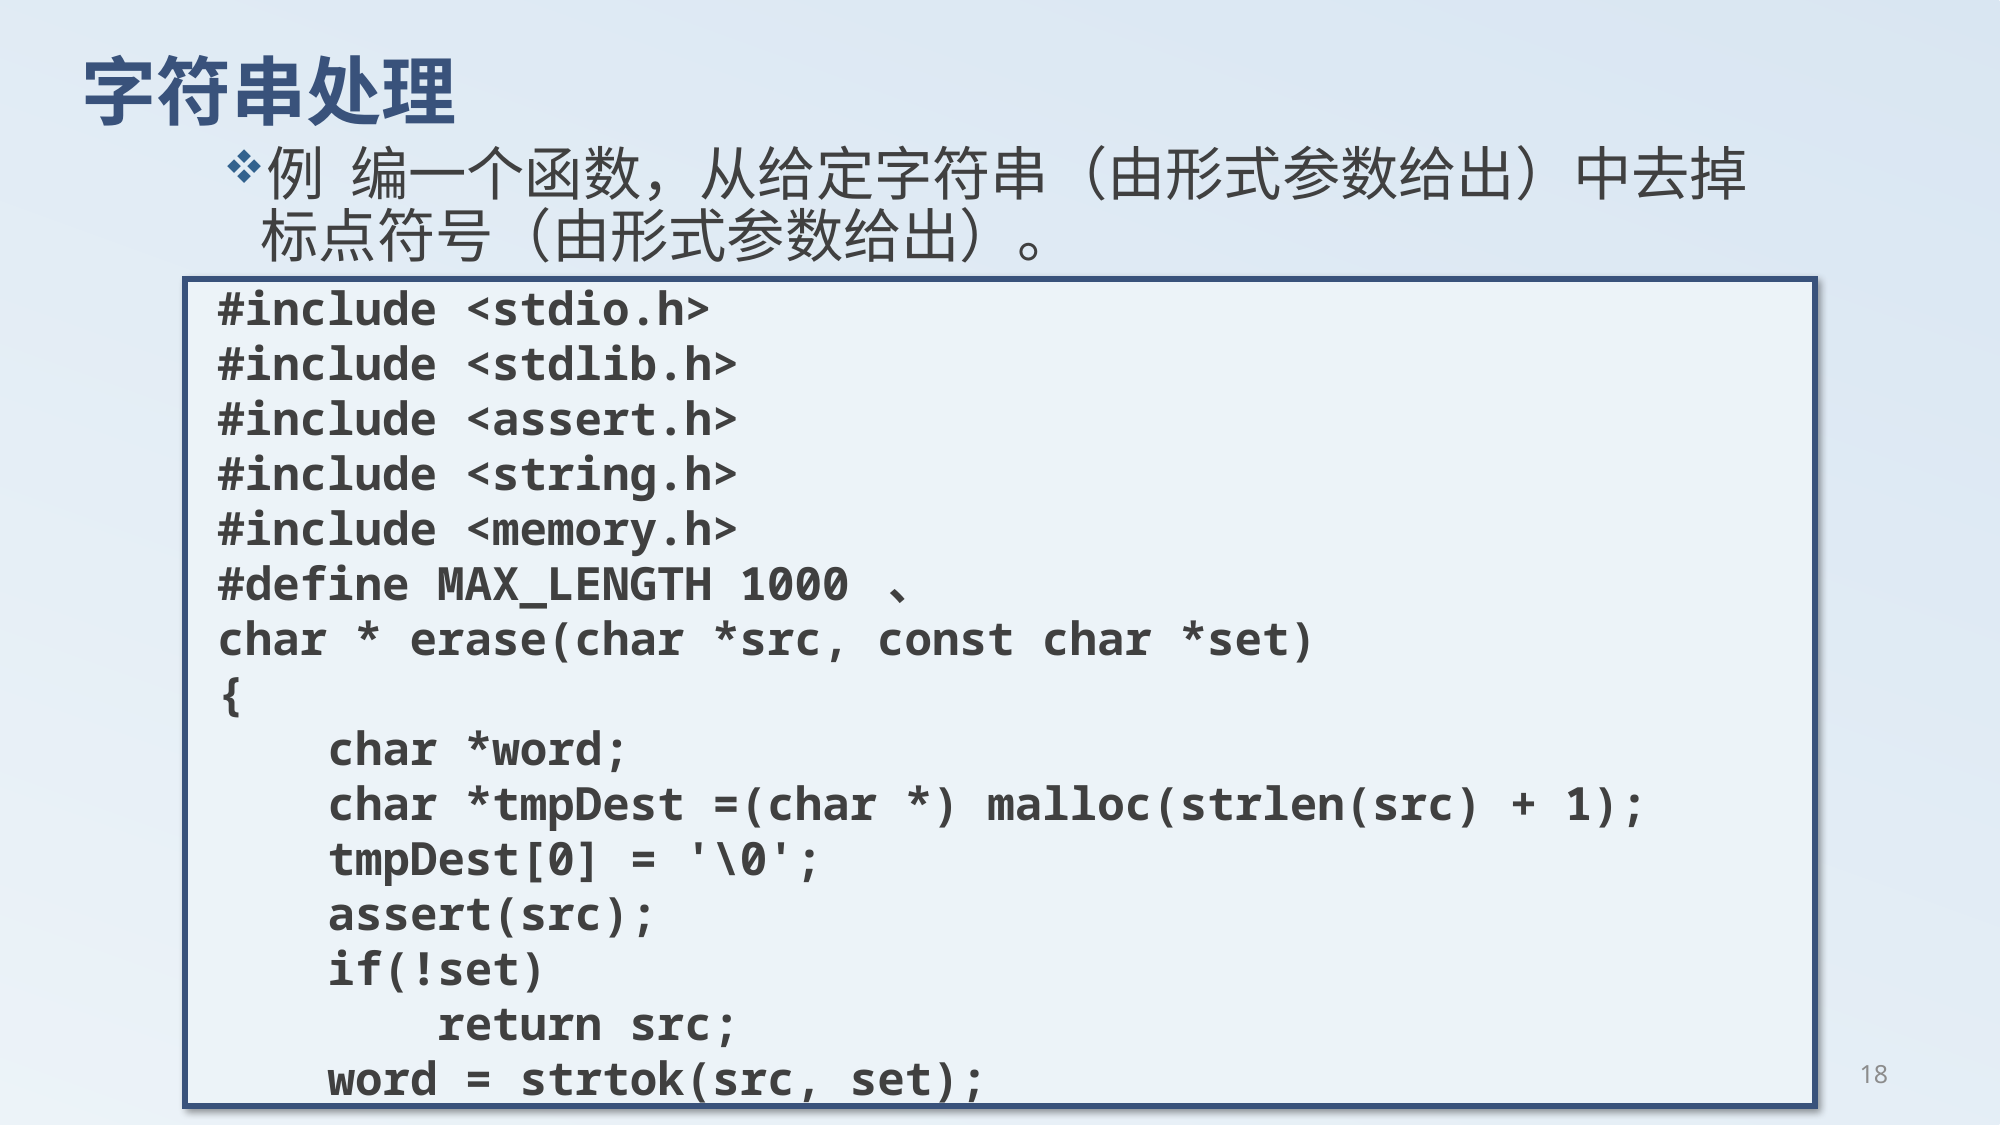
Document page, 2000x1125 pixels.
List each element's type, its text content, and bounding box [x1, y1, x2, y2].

text_box #include <stdio.h> #include <stdlib.h> #include <assert.h> #include <string.h> #include <memory.h> #define MAX_LENGTH 1000 、 char * erase(char *src, const char *set) { char *word; char *tmpDest =(char *) malloc(strlen(src) + 1); tmpDest[0] = '\0'; assert(src); if(!set) return src; word = strtok(src, set); [184, 278, 1815, 1106]
text_box 例 编一个函数，从给定字符串（由形式参数给出）中去掉标点符号（由形式参数给出）。 [208, 137, 1768, 277]
title 字符串处理 [66, 54, 1867, 197]
